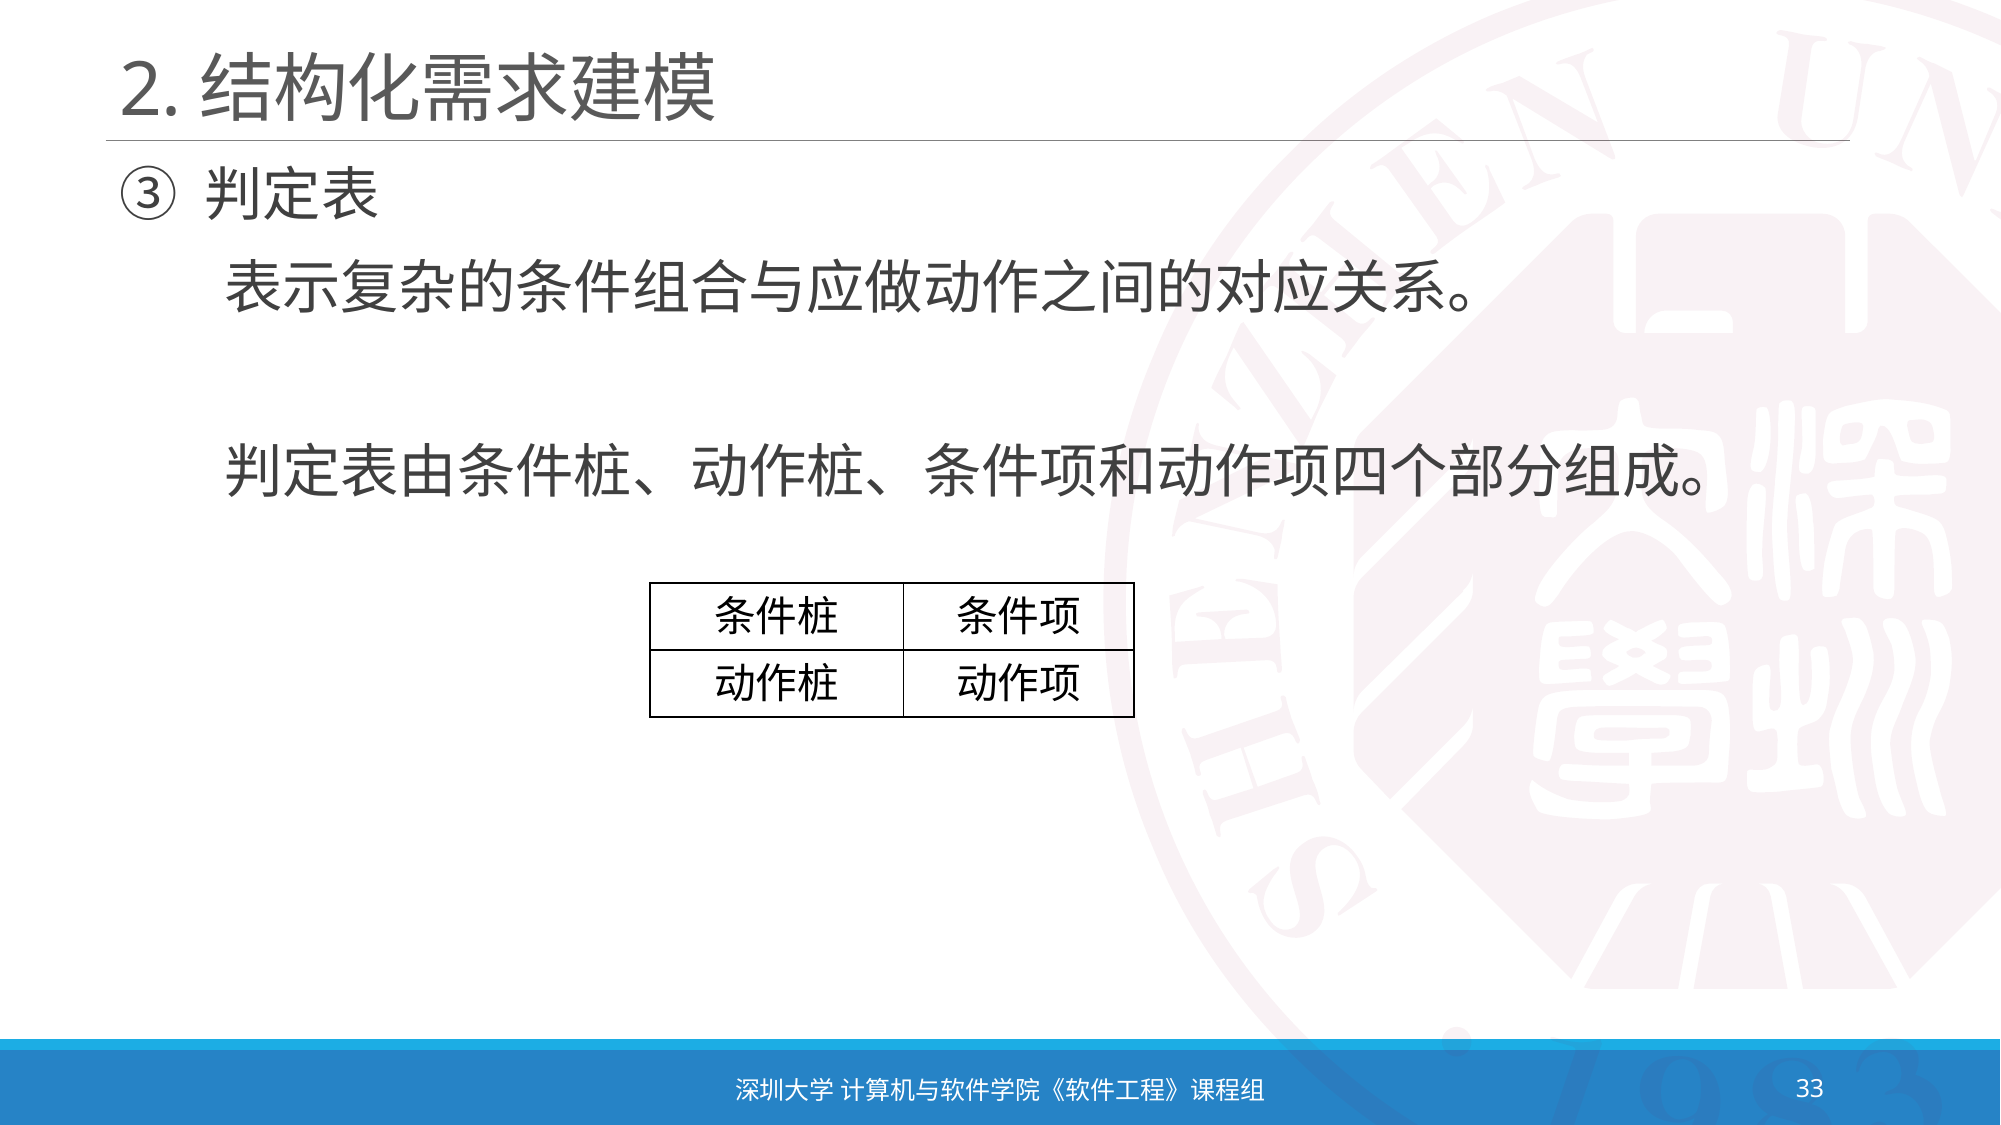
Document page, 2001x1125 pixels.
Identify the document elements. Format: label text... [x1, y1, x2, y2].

title 2.结构化需求建模 [104, 0, 1856, 139]
table_cell 动作桩 [651, 651, 903, 716]
list ③ 判定表 表示复杂的条件组合与应做动作之间的对应关系。 判定表由条件桩、动作桩、条件项和动作项四个部分组成。 [104, 158, 1878, 1008]
table_header 条件桩 [651, 584, 903, 649]
table_header 条件项 [904, 584, 1133, 649]
slide_number 33 [1624, 1059, 1840, 1120]
footer 深圳大学 计算机与软件学院《软件工程》课程组 [604, 1059, 1396, 1120]
table_cell 动作项 [904, 651, 1133, 716]
